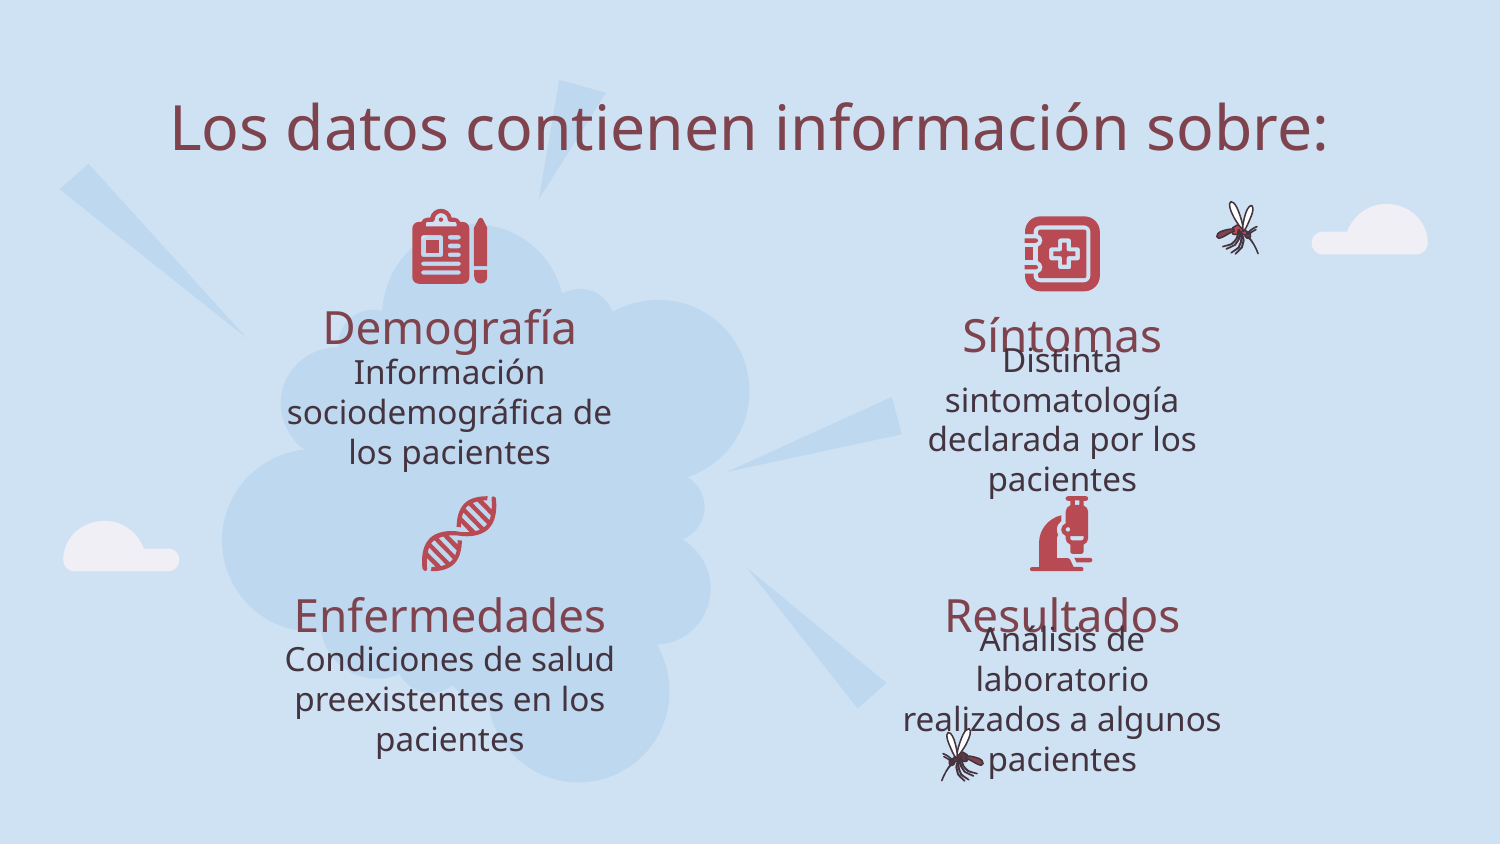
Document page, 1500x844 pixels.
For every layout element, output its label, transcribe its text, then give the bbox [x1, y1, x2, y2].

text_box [1216, 200, 1259, 255]
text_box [1029, 495, 1093, 572]
text_box [422, 496, 497, 572]
title Los datos contienen información sobre: [116, 72, 1383, 167]
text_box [411, 208, 488, 284]
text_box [1024, 216, 1100, 292]
subtitle Síntomas [879, 291, 1246, 366]
subtitle Enfermedades [267, 571, 633, 645]
subtitle Resultados [879, 571, 1246, 645]
subtitle Distinta sintomatología declarada por los pacientes [879, 366, 1246, 472]
subtitle Información sociodemográfica de los pacientes [266, 358, 633, 464]
subtitle Análisis de laboratorio realizados a algunos pacientes [879, 645, 1246, 752]
subtitle Demografía [266, 283, 633, 358]
subtitle Condiciones de salud preexistentes en los pacientes [267, 645, 633, 752]
